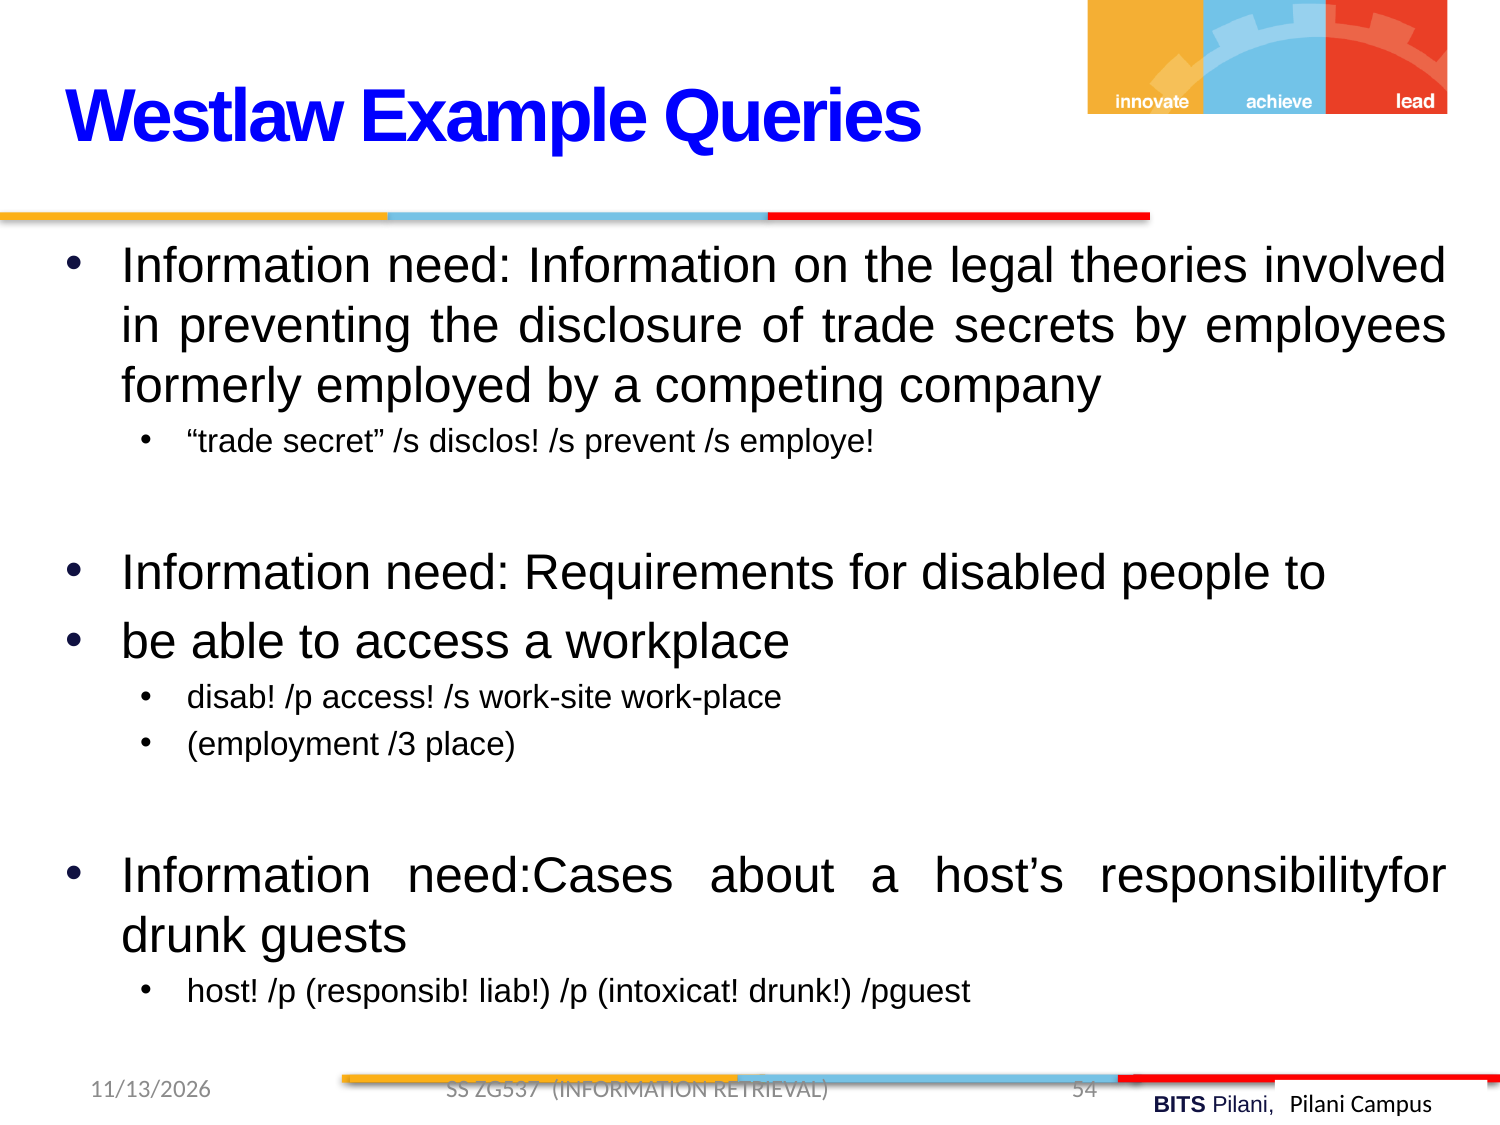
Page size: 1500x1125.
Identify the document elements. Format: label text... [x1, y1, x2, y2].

picture [1087, 0, 1448, 114]
list Information need: Information on the legal theories involved in preventing the disclosure of trade secrets by employees formerly employed by a competing company “trade secret” /s disclos! /s prevent /s employe! Information need: Requirements for disabled people to be able to access a workplace disab! /p access! /s work-site work-place (employment /3 place) Information need:Cases about a host’s responsibilityfor drunk guests host! /p (responsib! liab!) /p (intoxicat! drunk!) /pguest [50, 224, 1463, 968]
list Westlaw Example Queries [50, 24, 1088, 213]
text_box Pilani Campus [1274, 1079, 1488, 1125]
text_box 1/11/2019 SS ZG537 (INFORMATION RETRIEVAL) 54 [74, 1072, 1113, 1125]
